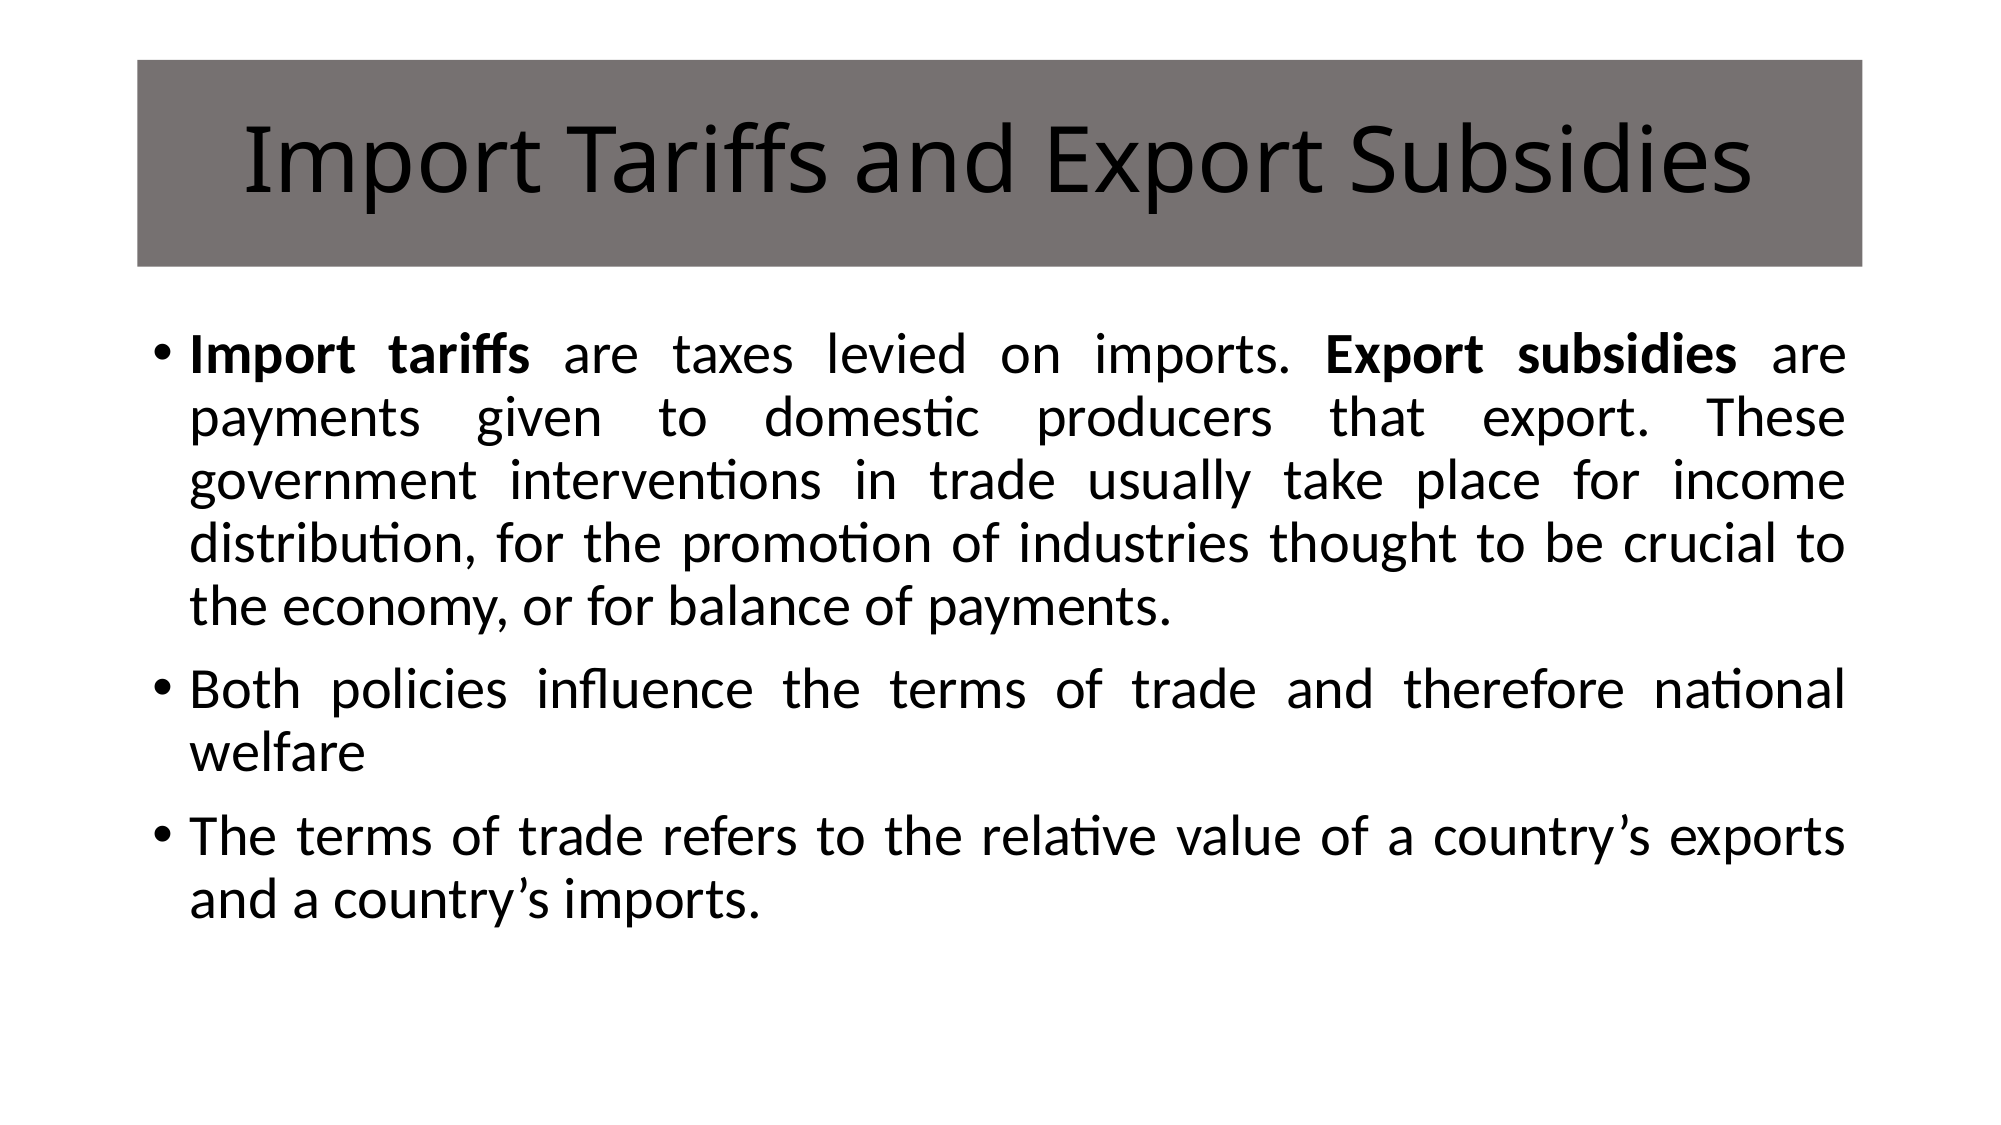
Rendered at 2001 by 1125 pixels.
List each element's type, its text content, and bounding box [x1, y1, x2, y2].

list Import tariffs are taxes levied on imports. Export subsidies are payments given to domestic producers that export. These government interventions in trade usually take place for income distribution, for the promotion of industries thought to be crucial to the economy, or for balance of payments. Both policies influence the terms of trade and therefore national welfare The terms of trade refers to the relative value of a country’s exports and a country’s imports. [137, 316, 1863, 1066]
title Import Tariffs and Export Subsidies [137, 59, 1863, 267]
